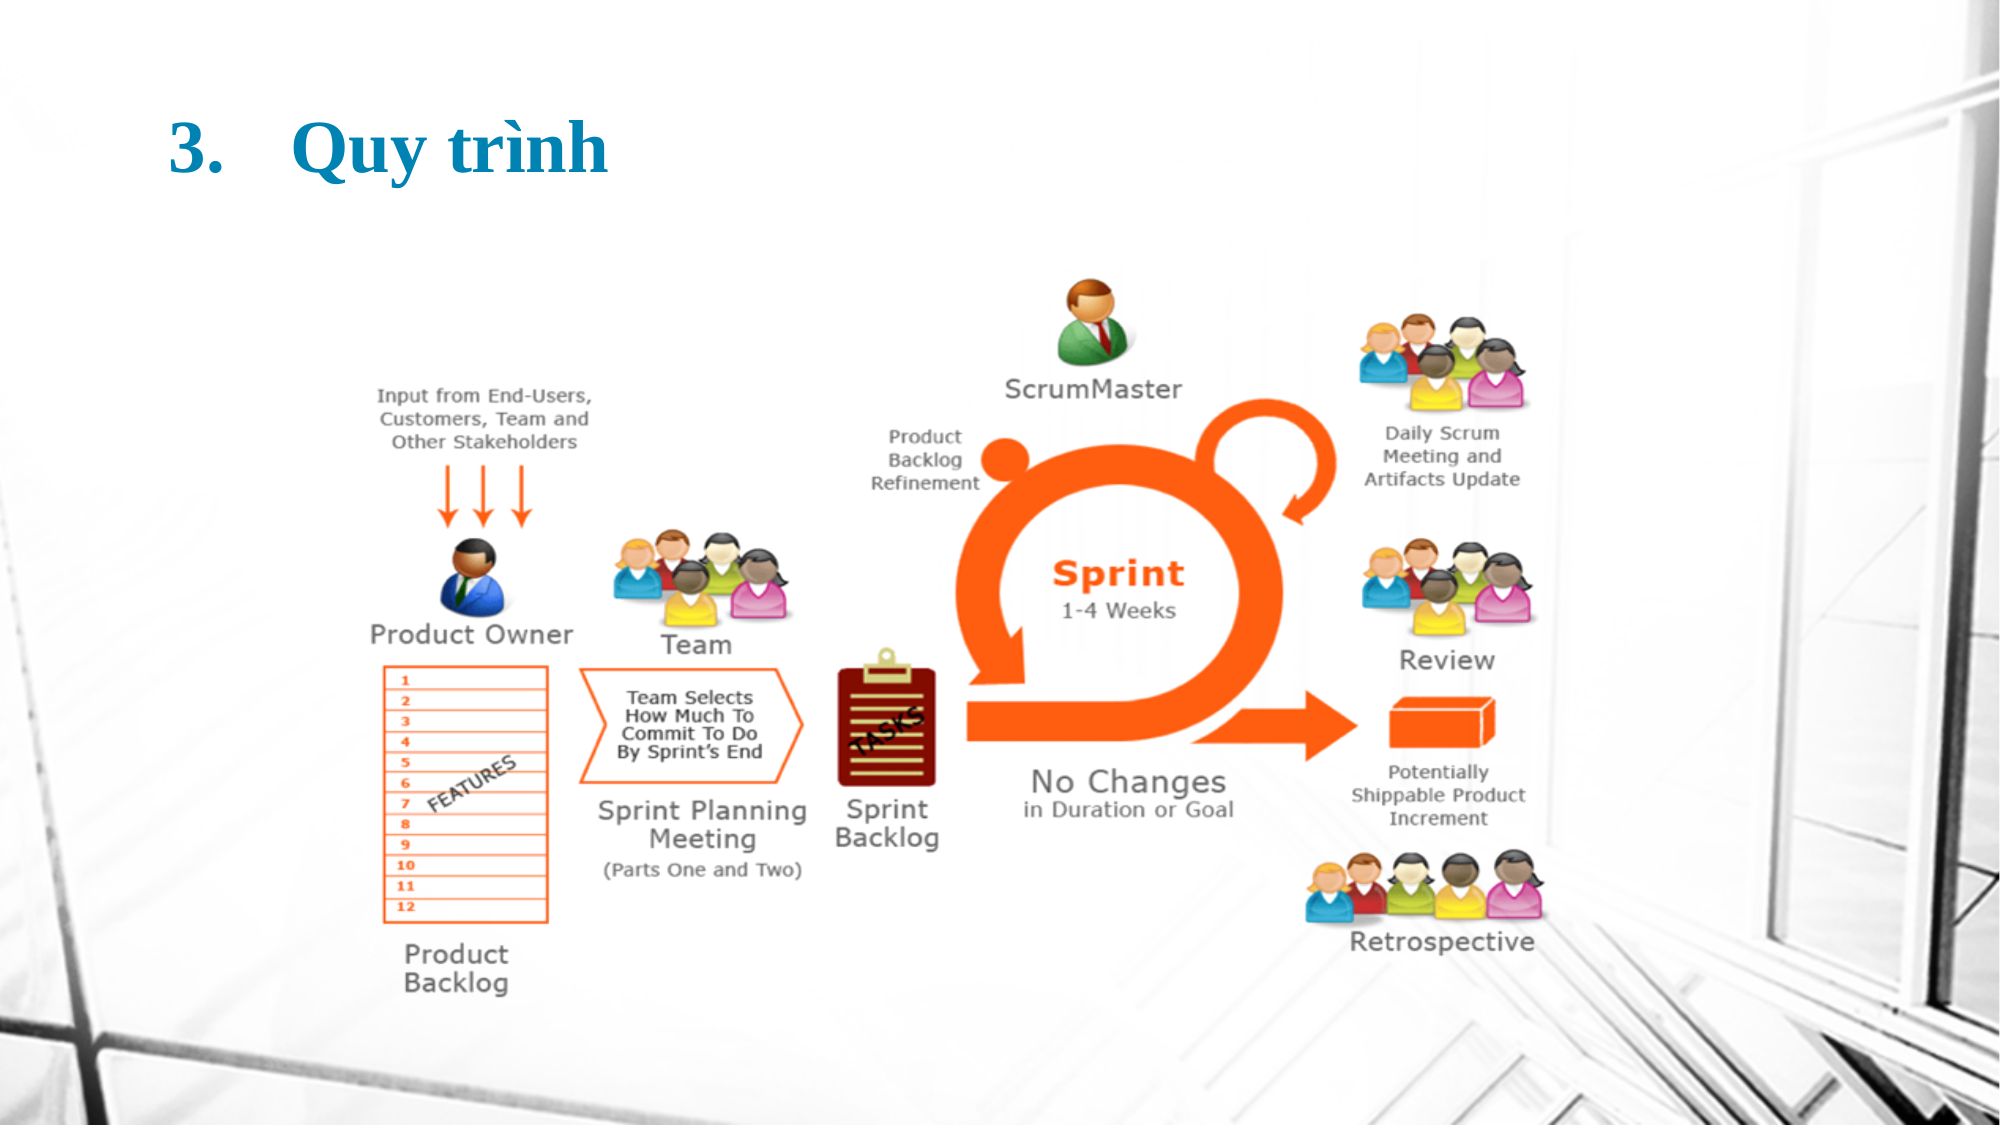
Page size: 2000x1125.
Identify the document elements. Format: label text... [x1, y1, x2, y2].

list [290, 243, 1567, 1014]
picture [0, 0, 2000, 1125]
title Quy trình [0, 19, 1102, 195]
